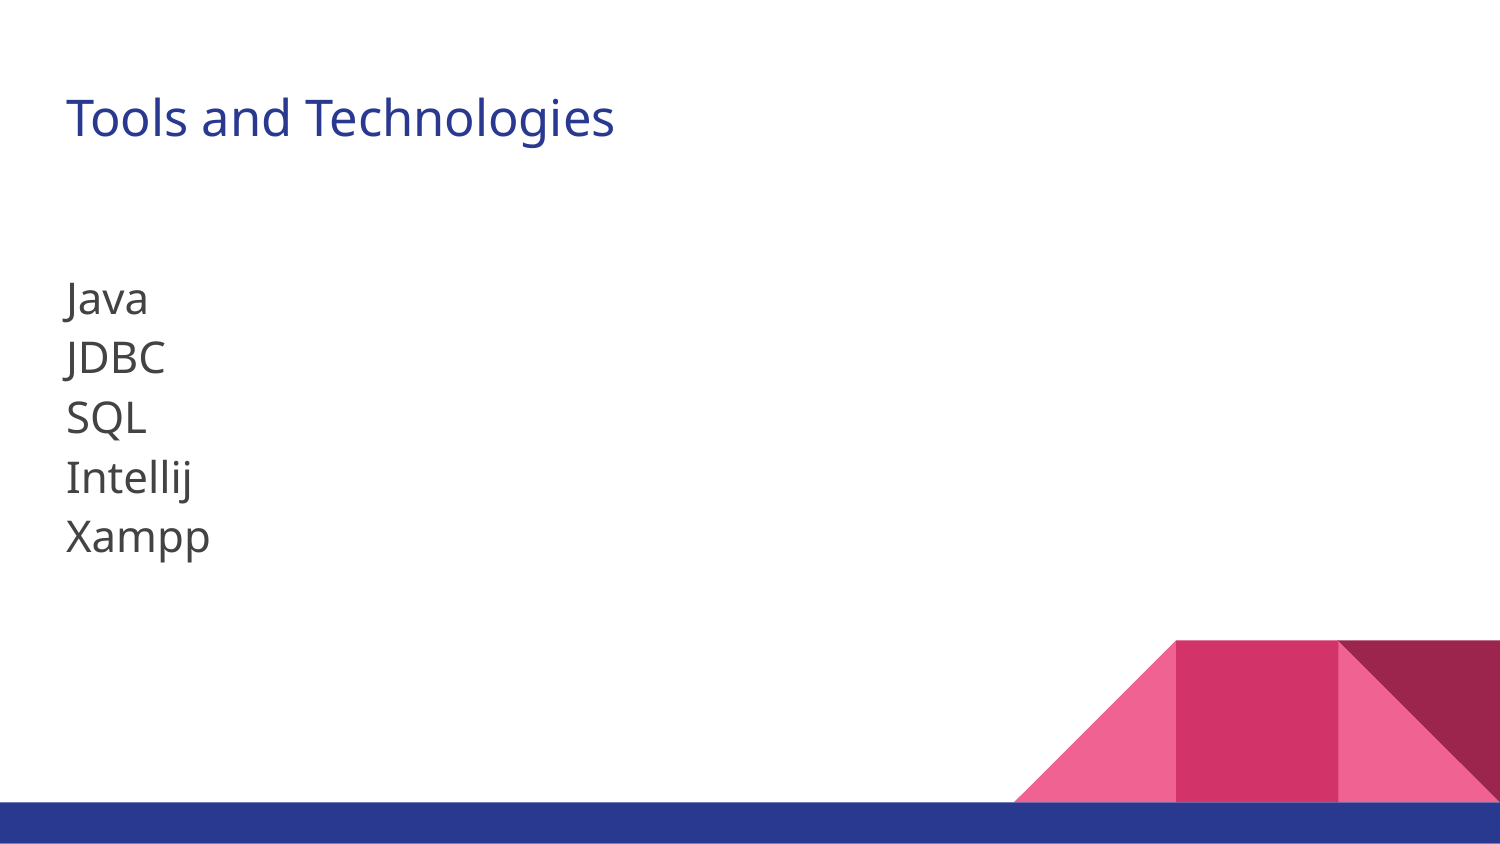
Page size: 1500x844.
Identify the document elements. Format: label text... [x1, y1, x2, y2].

title Tools and Technologies [51, 67, 1449, 167]
list Java JDBC SQL Intellij Xampp [51, 201, 1449, 750]
